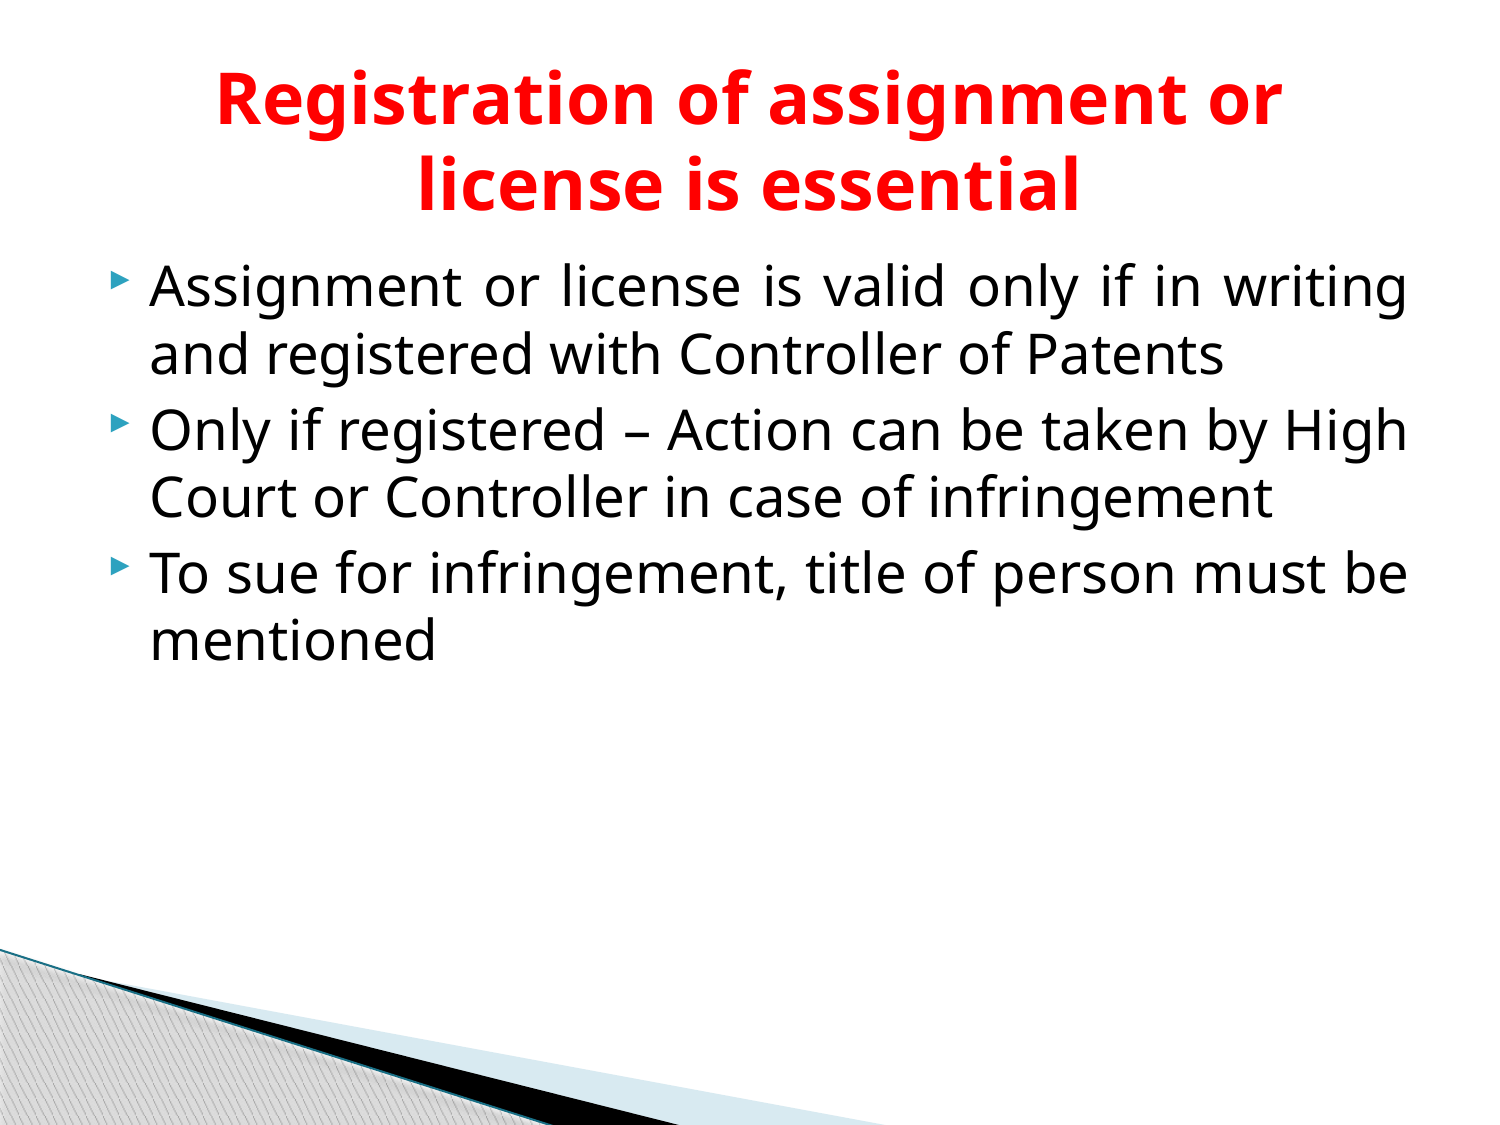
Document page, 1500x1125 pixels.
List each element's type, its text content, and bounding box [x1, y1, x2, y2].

title Registration of assignment or license is essential [75, 45, 1425, 233]
list Assignment or license is valid only if in writing and registered with Controller of Patents Only if registered – Action can be taken by High Court or Controller in case of infringement To sue for infringement, title of person must be mentioned [75, 243, 1425, 986]
